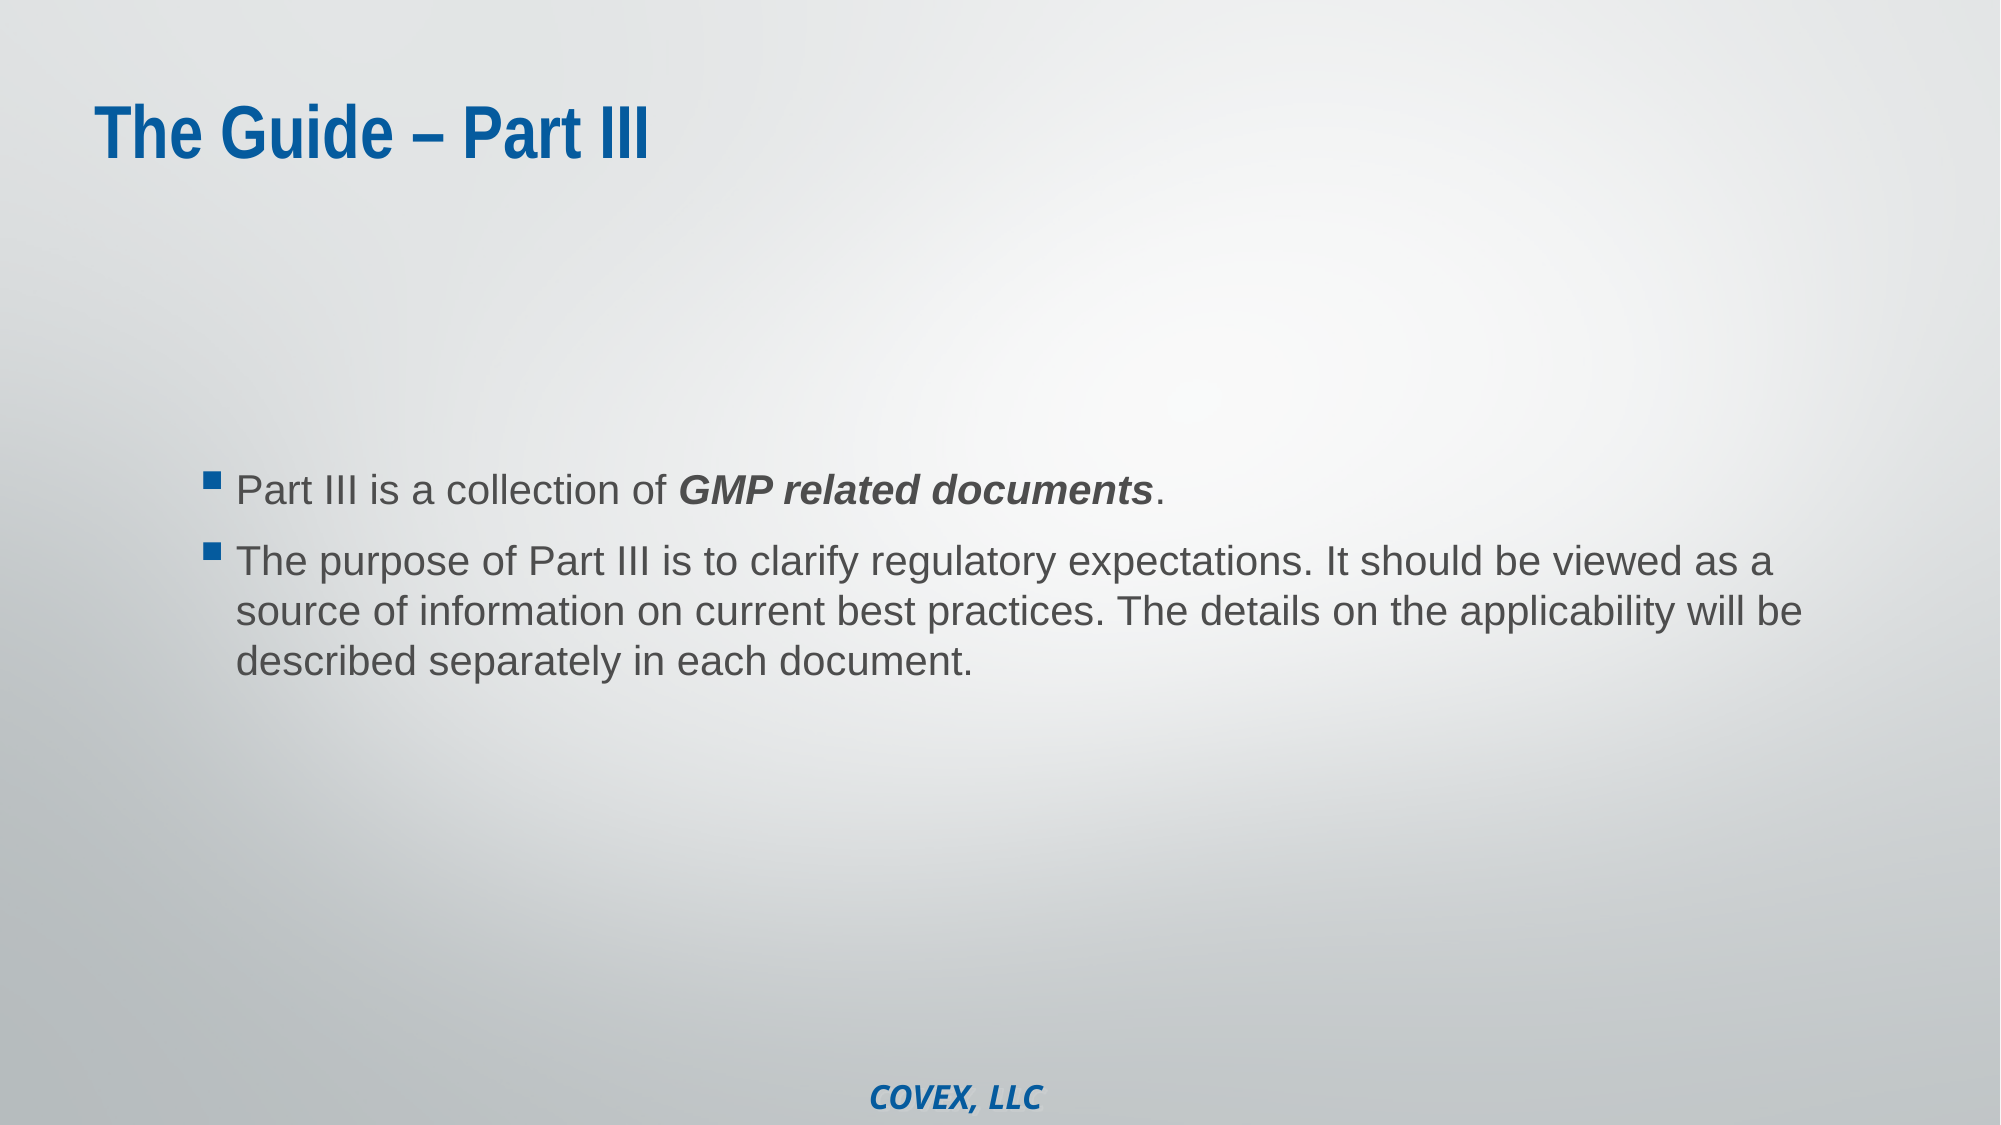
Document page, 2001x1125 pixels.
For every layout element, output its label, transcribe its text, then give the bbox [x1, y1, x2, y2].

title The Guide – Part III [79, 34, 1900, 222]
list Part III is a collection of GMP related documents. The purpose of Part III is to clarify regulatory expectations. It should be viewed as a source of information on current best practices. The details on the applicability will be described separately in each document. [183, 237, 1900, 980]
